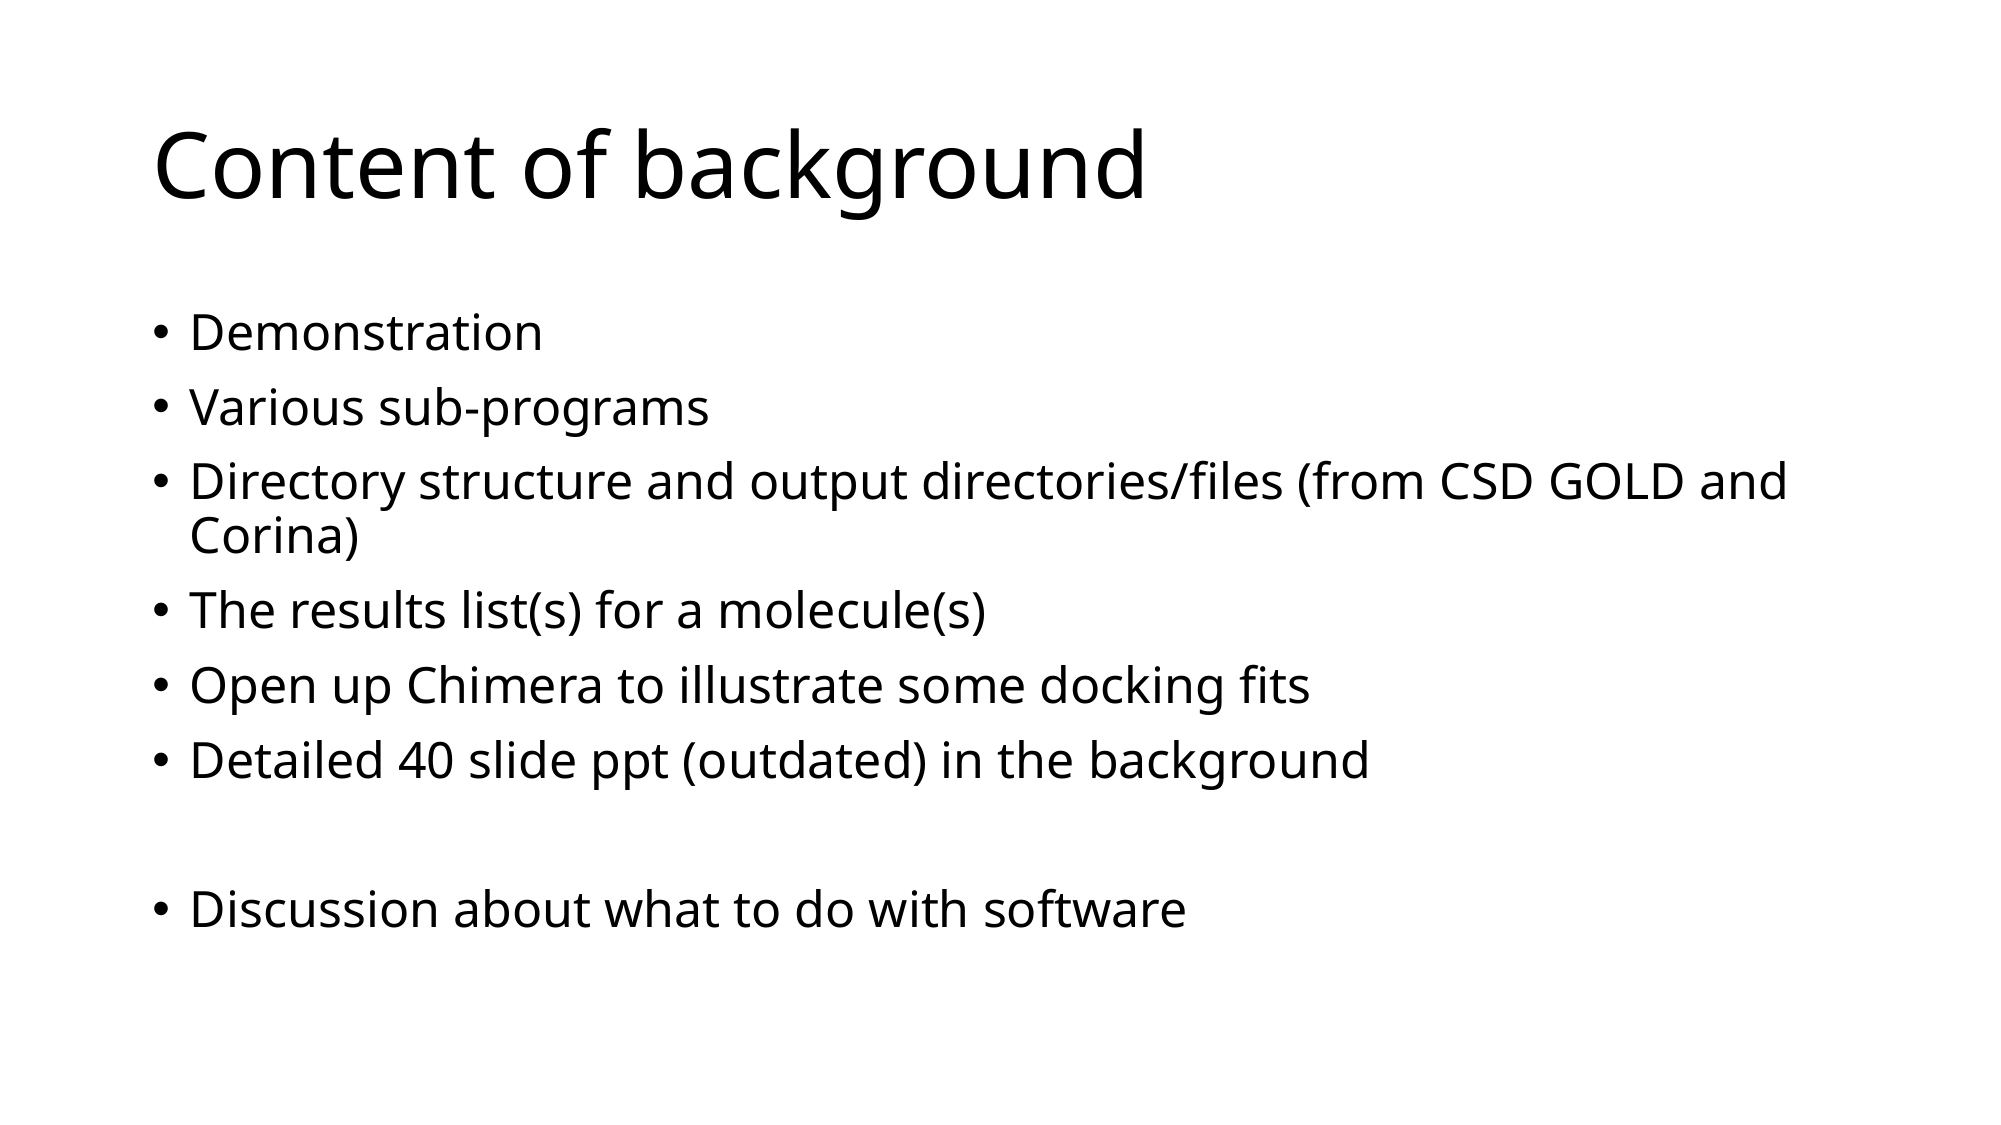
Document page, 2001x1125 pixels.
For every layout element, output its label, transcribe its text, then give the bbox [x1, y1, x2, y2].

title Content of background [137, 59, 1863, 278]
list Demonstration Various sub-programs Directory structure and output directories/files (from CSD GOLD and Corina) The results list(s) for a molecule(s) Open up Chimera to illustrate some docking fits Detailed 40 slide ppt (outdated) in the background Discussion about what to do with software [137, 299, 1863, 1014]
